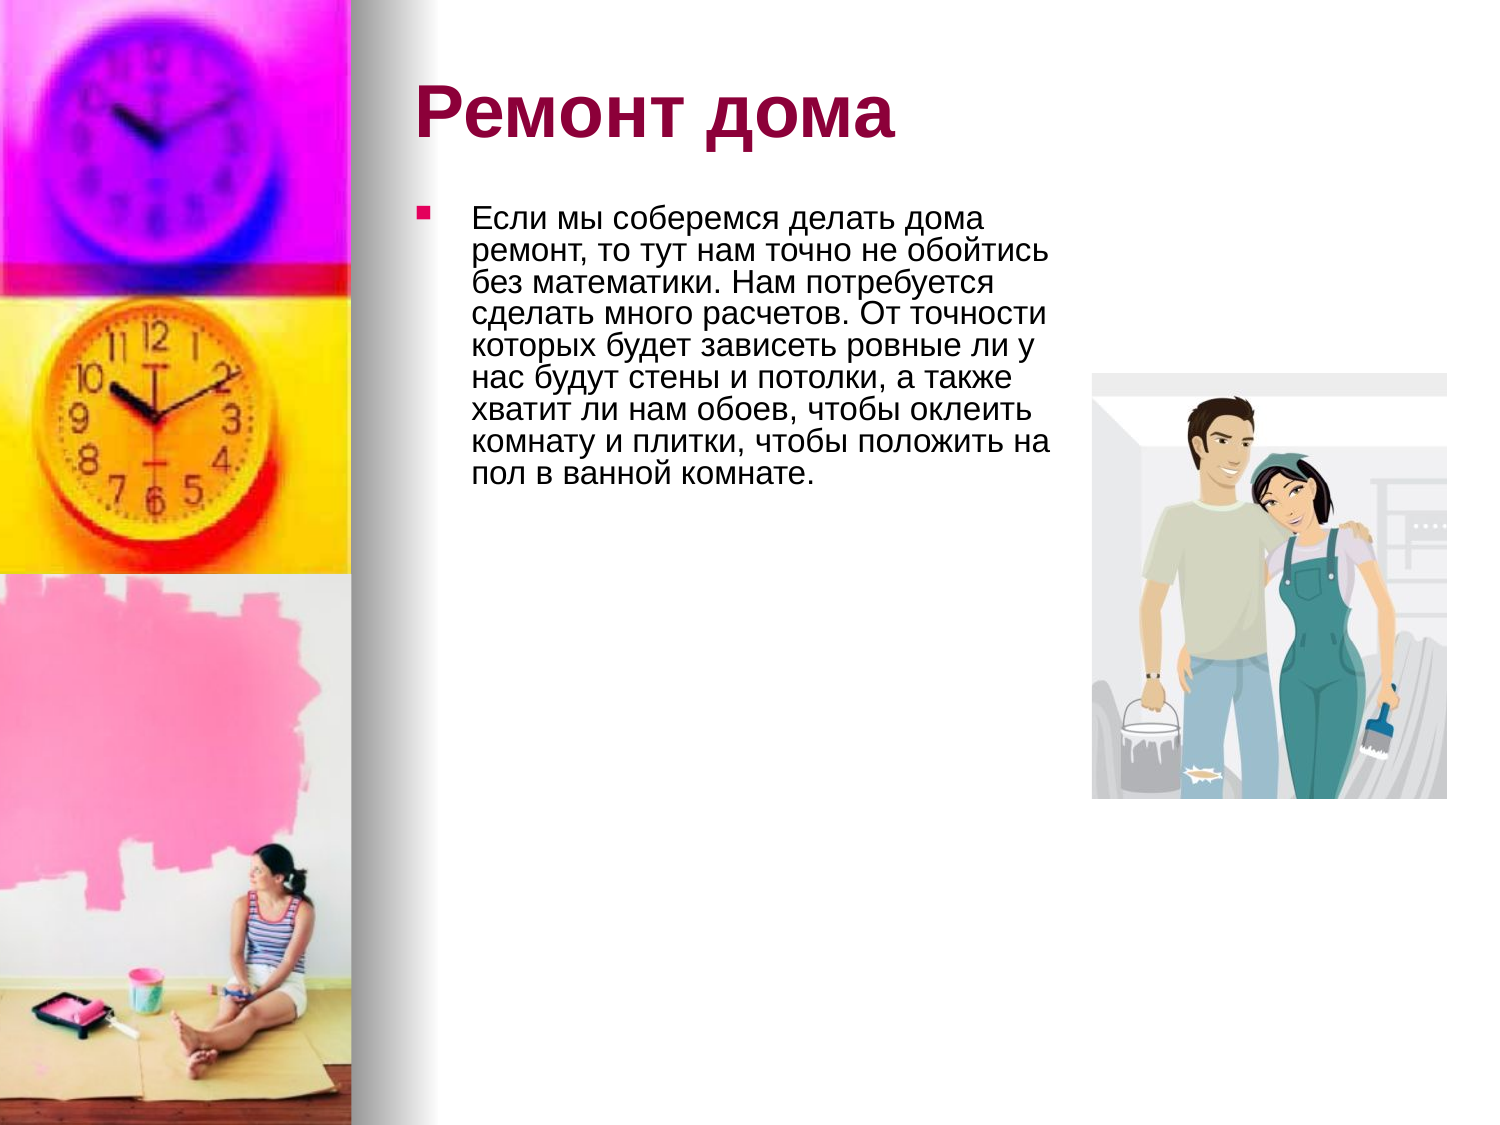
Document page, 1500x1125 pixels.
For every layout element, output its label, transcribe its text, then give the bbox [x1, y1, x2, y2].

picture [0, 0, 352, 1125]
picture [1091, 373, 1447, 799]
list Если мы соберемся делать дома ремонт, то тут нам точно не обойтись без математики. Нам потребуется сделать много расчетов. От точности которых будет зависеть ровные ли у нас будут стены и потолки, а также хватит ли нам обоев, чтобы оклеить комнату и плитки, чтобы положить на пол в ванной комнате. [399, 196, 1070, 935]
title Ремонт дома [399, 6, 1451, 208]
